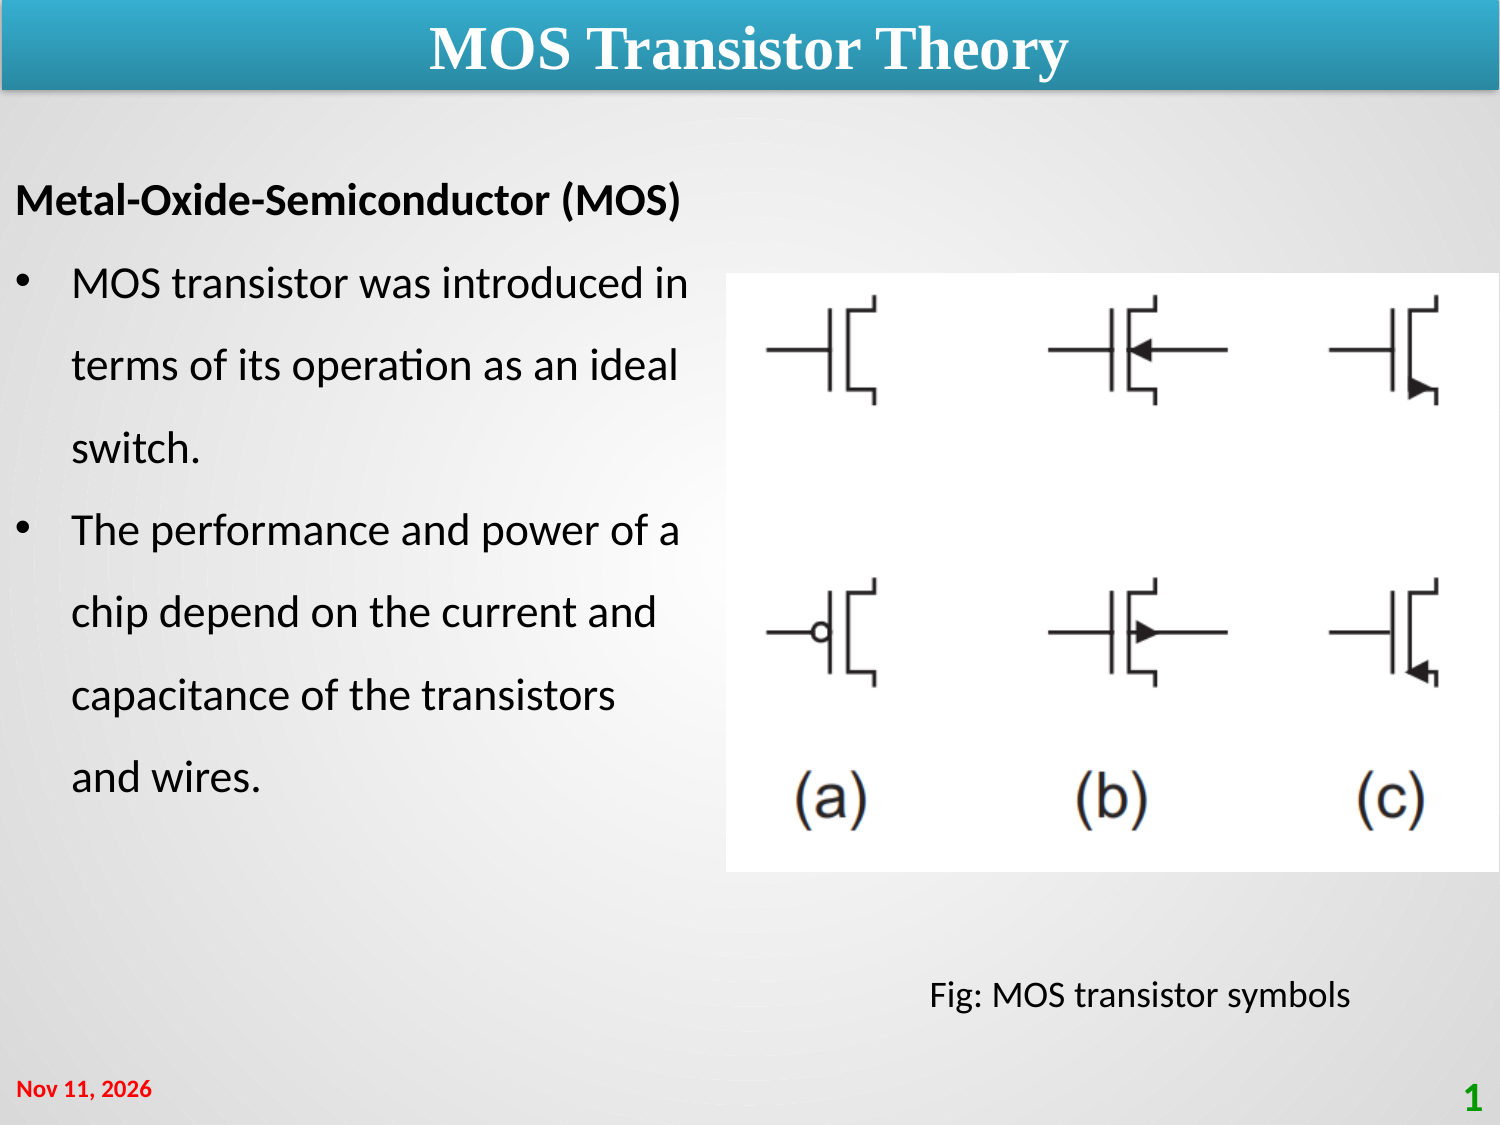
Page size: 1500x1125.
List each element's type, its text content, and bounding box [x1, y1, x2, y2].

slide_number 20-Jan-20 [1, 1057, 352, 1118]
slide_number 1 [1148, 1065, 1499, 1125]
text_box Metal-Oxide-Semiconductor (MOS) MOS transistor was introduced in terms of its operation as an ideal switch. The performance and power of a chip depend on the current and capacitance of the transistors and wires. [0, 162, 711, 810]
text_box MOS Transistor Theory [2, 0, 1499, 90]
text_box Fig: MOS transistor symbols [914, 962, 1367, 1023]
picture [726, 273, 1499, 872]
